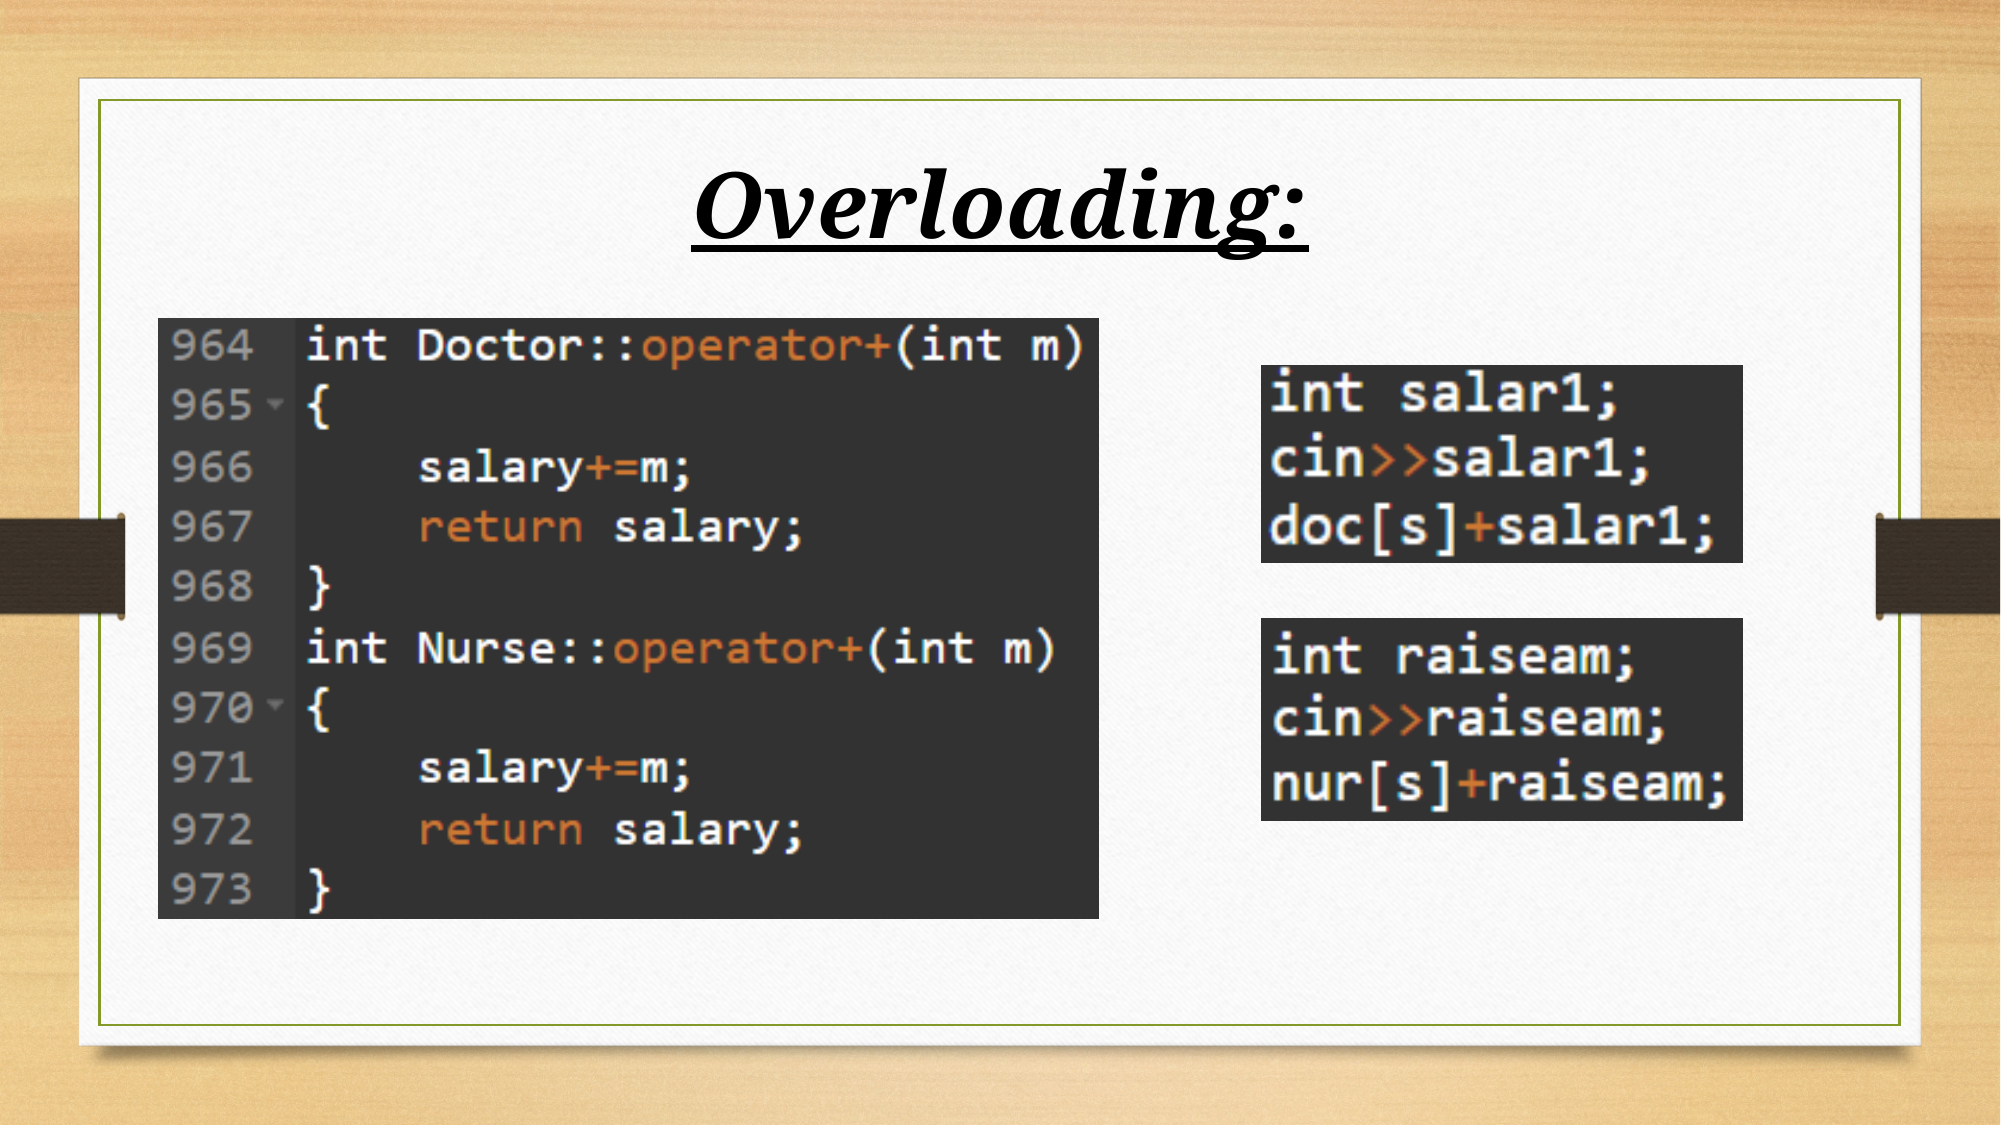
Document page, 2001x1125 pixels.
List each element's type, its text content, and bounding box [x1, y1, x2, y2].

text_box Overloading: [498, 139, 1502, 264]
picture [0, 0, 2001, 1125]
